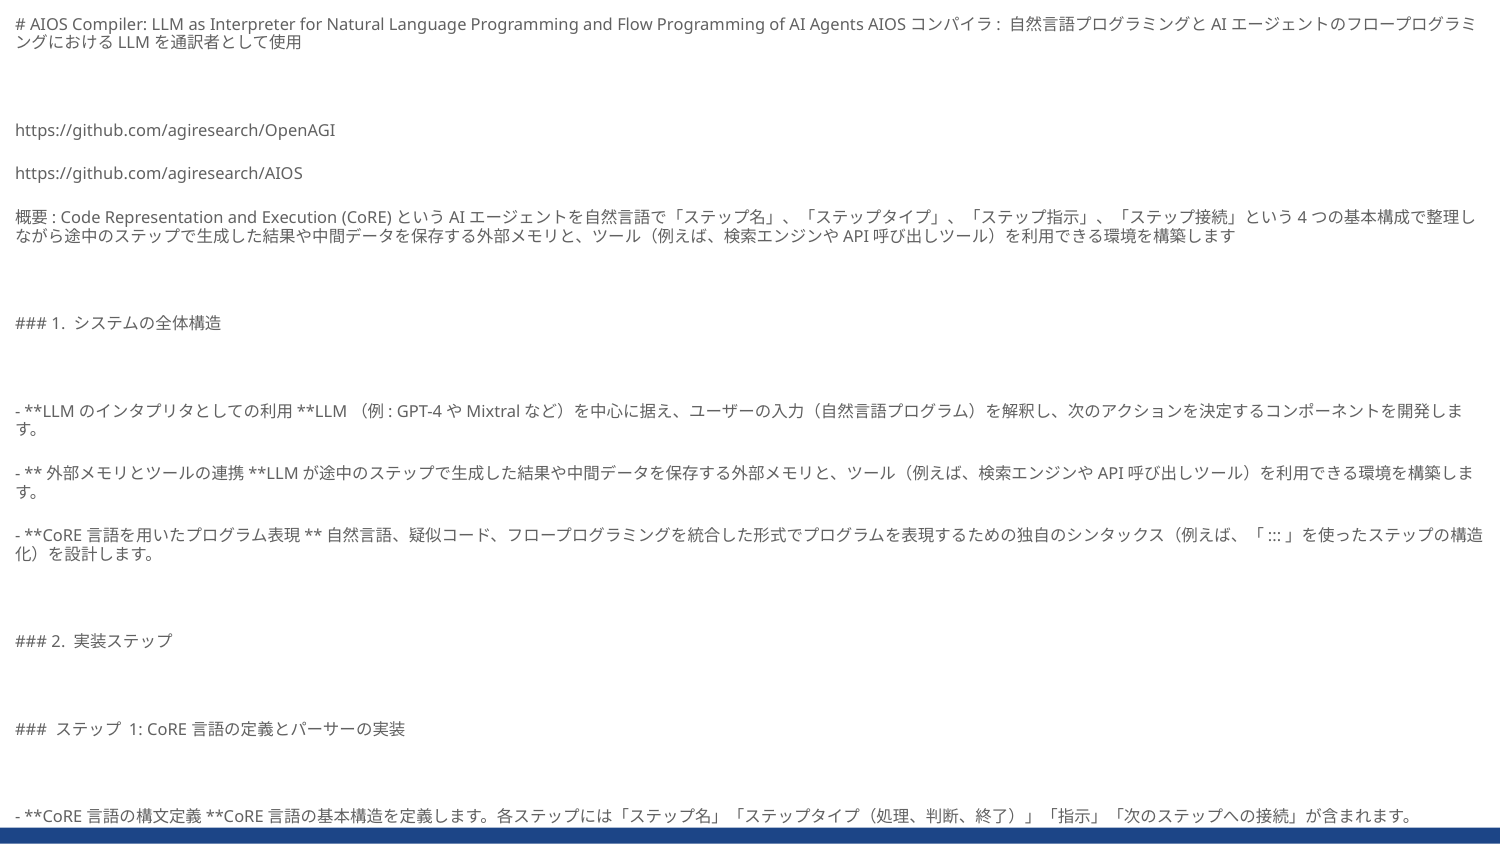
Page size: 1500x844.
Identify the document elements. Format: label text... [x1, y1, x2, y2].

list # AIOS Compiler: LLM as Interpreter for Natural Language Programming and Flow Programming of AI Agents AIOSコンパイラ: 自然言語プログラミングとAIエージェントのフロープログラミングにおけるLLMを通訳者として使用 https://github.com/agiresearch/OpenAGI https://github.com/agiresearch/AIOS 概要: Code Representation and Execution (CoRE)というAIエージェントを自然言語で「ステップ名」、「ステップタイプ」、「ステップ指示」、「ステップ接続」という4つの基本構成で整理しながら途中のステップで生成した結果や中間データを保存する外部メモリと、ツール（例えば、検索エンジンやAPI呼び出しツール）を利用できる環境を構築します ### 1. システムの全体構造 - **LLMのインタプリタとしての利用**LLM（例: GPT-4やMixtralなど）を中心に据え、ユーザーの入力（自然言語プログラム）を解釈し、次のアクションを決定するコンポーネントを開発します。 - **外部メモリとツールの連携**LLMが途中のステップで生成した結果や中間データを保存する外部メモリと、ツール（例えば、検索エンジンやAPI呼び出しツール）を利用できる環境を構築します。 - **CoRE言語を用いたプログラム表現**自然言語、疑似コード、フロープログラミングを統合した形式でプログラムを表現するための独自のシンタックス（例えば、「:::」を使ったステップの構造化）を設計します。 ### 2. 実装ステップ ### ステップ 1: CoRE言語の定義とパーサーの実装 - **CoRE言語の構文定義**CoRE言語の基本構造を定義します。各ステップには「ステップ名」「ステップタイプ（処理、判断、終了）」「指示」「次のステップへの接続」が含まれます。 - **構文解析（パーサー）**CoRE言語で記述された自然言語プログラムを解析し、それを理解可能なデータ構造に変換するためのパーサーを実装します。Pythonであれば正規表現や文法解析ツール（例: `lark-parser` や `PLY`）を利用して実装可能です。 ### ステップ 2: LLMのインタプリタとしての活用 - **LLMモデルの選定とインテグレーション**GPT-4などの大規模言語モデルを使うためのインタフェースを構築します。OpenAIのAPIや、オープンソースモデルであればHugging Faceのライブラリを使って統合します。 - **プロンプト設計**CoRE言語で記述された各ステップをプロンプトに変換し、LLMに与えて応答を取得します。このとき、以下の要素をプロンプトに含めることで、コンテクストを維持します： - **タスクの概要**: 全体的な目標やタスクの内容。 - **現在の進捗**: これまでに実行されたステップとその結果。 - **現在の指示**: 実行すべき具体的な操作。 - **関連する観察結果**: 外部ツールなどから得られた情報。 ### ステップ 3: 外部メモリの実装 - **メモリ管理システム**LLMの制限であるトークン数を克服するため、外部メモリシステムを実装します。メモリには、ステップごとの中間結果や観察結果を保存します。このメモリには簡易データベース（例: SQLite）やキー・バリュー型のデータストア（例: Redis）を使用できます。 - **情報の取り出しと利用**各ステップで必要な情報をメモリから取り出し、次のプロンプトに含める処理を実装します。 ### ステップ 4: 外部ツールの統合 - **外部ツール呼び出しの実装**LLMだけでは難しいタスク（例: 特定のドメイン知識の検索や計算）を行うために、外部ツールを利用する部分を実装します。例えば、Pythonの`subprocess`モジュールやHTTPリクエストを使ってツールを呼び出し、その結果をメモリに保存します。 - **ツールの種類の拡張**LLMが「特定のツールを使うべき」と判断した場合にそのツールを自動で選択し、必要なパラメータをプロンプトから抽出してツールに渡す部分を設計します。 ### ステップ 5: ブランチングと分岐の処理 - **条件分岐の実装**プログラム内での条件分岐（「Decision」ステップ）に応じて、次に実行すべきステップをLLMが決定します。条件を満たすかどうかを自然言語で確認し、適切なブランチへと進行させます。 - **分岐の確認と調整**LLMの応答に基づいて次のステップを決定し、その結果が正しいかどうかの確認を行う処理を追加することで、間違ったブランチに進行することを防止します。 **次に読むべき論文**: - "OpenAGI: When LLM Meets Domain Experts" (Yingqiang Ge et al., 2023) - LLMとドメイン専門家の協力により、AIシステムの能力を最大化するためのアプローチを議論している​。 (2405.06907v2) - "Self-consistency improves chain of thought reasoning in language models" (Xuezhi Wang et al., 2022) - LLMにおけるチェイン・オブ・ソート推論の一貫性向上について説明している​。 (2405.06907v2) [0, 0, 1500, 829]
